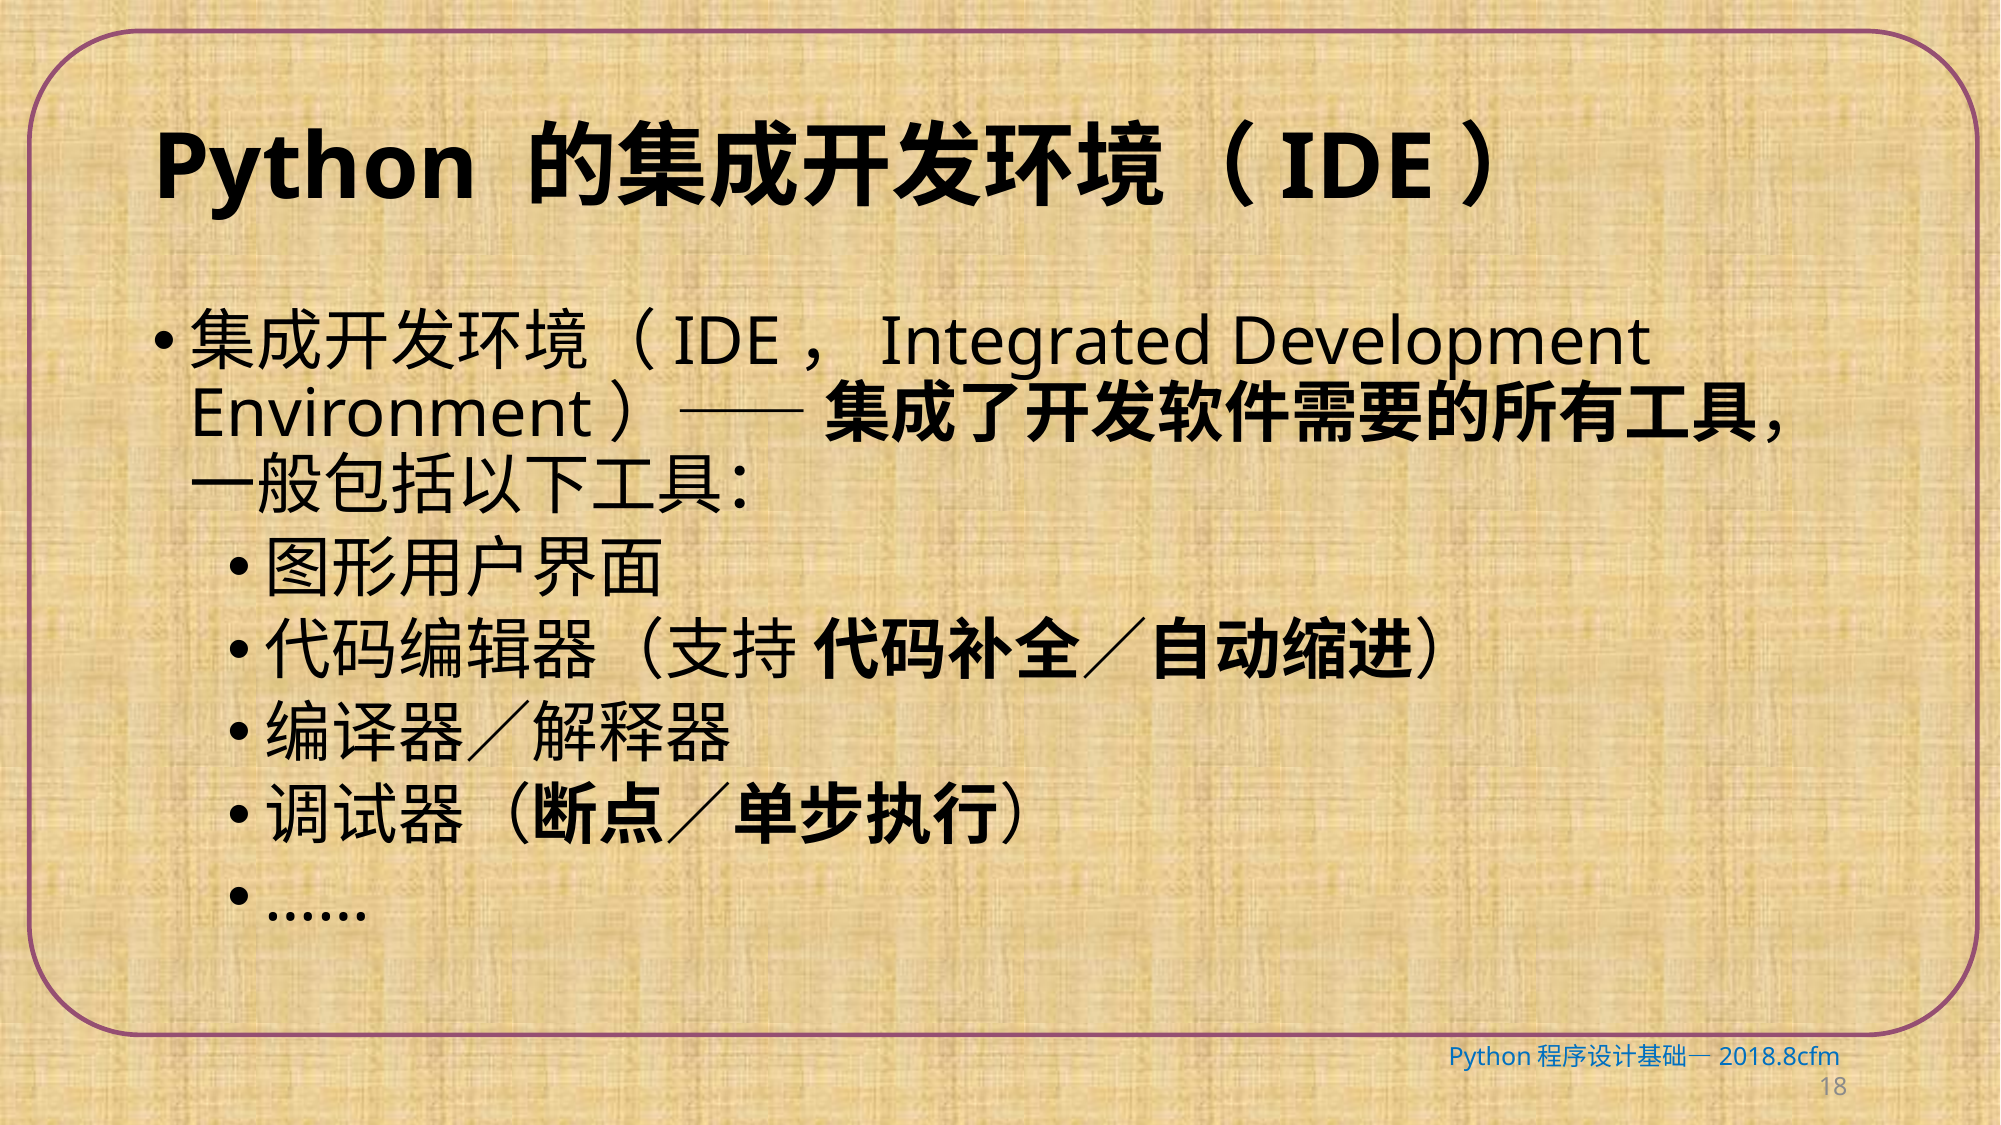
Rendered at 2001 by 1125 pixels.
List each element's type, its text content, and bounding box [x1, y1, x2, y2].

picture [0, 0, 2001, 1125]
title Python 的集成开发环境（IDE） [137, 59, 1863, 278]
list 集成开发环境（IDE，Integrated Development Environment）—— 集成了开发软件需要的所有工具，一般包括以下工具： 图形用户界面 代码编辑器（支持 代码补全／自动缩进） 编译器／解释器 调试器（断点／单步执行） …… [137, 299, 1863, 1014]
text_box Python程序设计基础—2018.8cfm 18 [1412, 1042, 1863, 1103]
